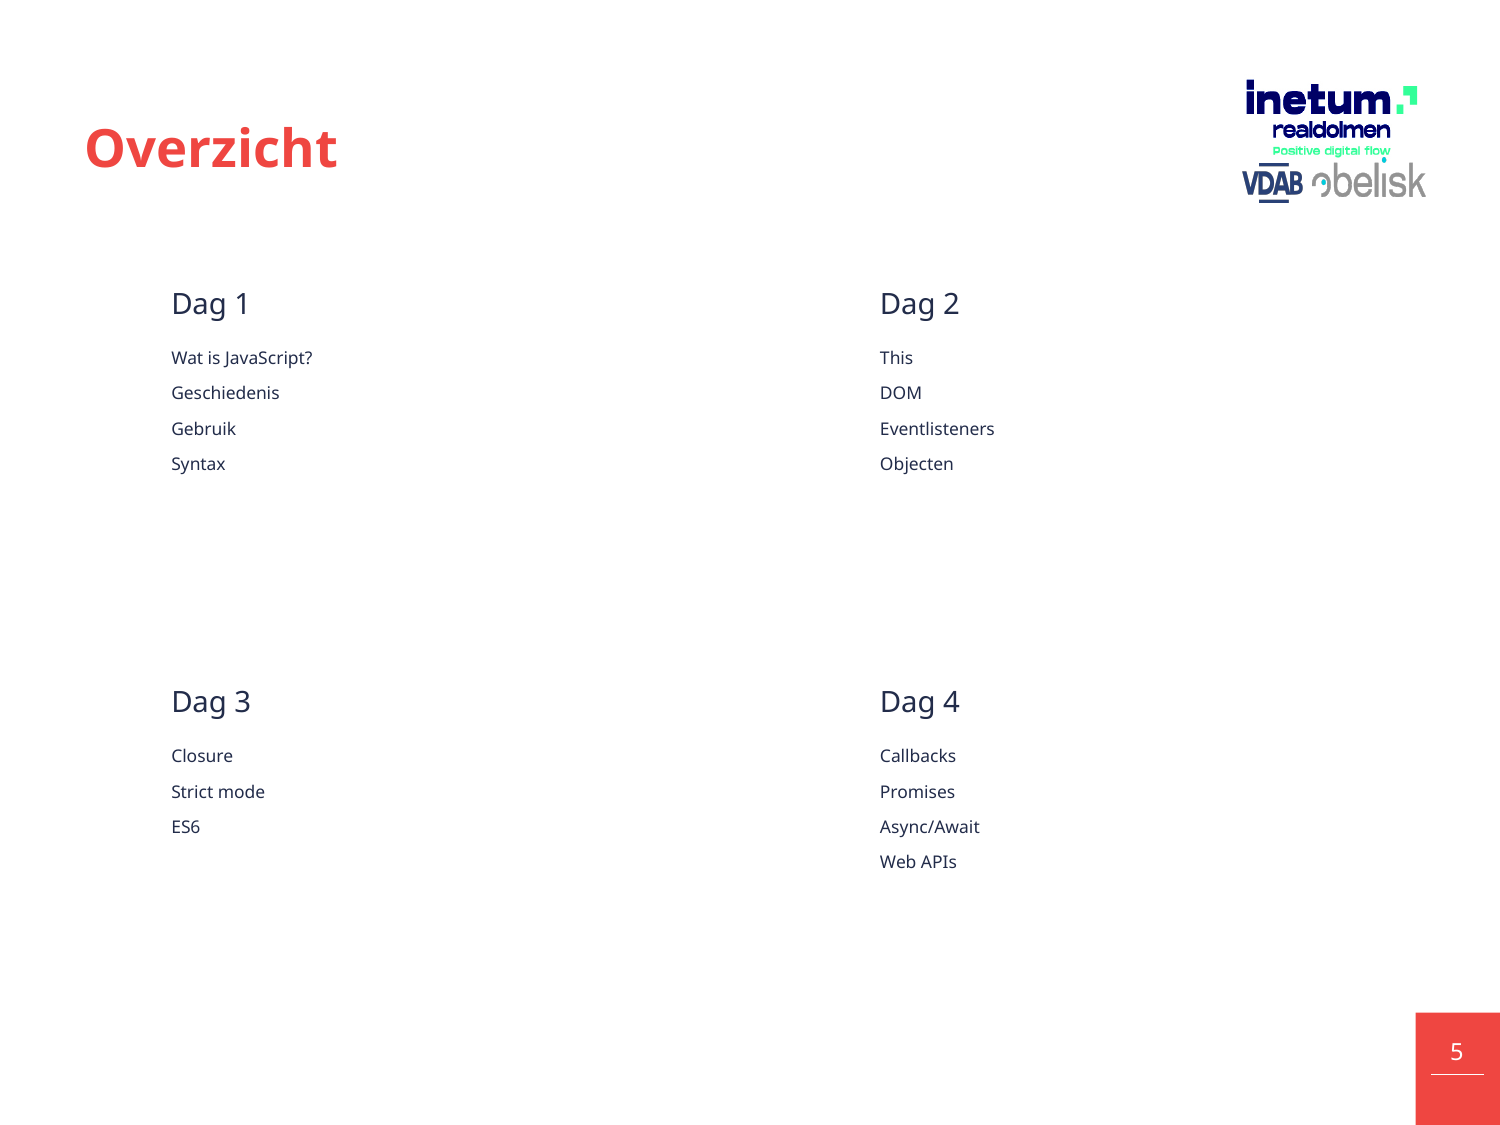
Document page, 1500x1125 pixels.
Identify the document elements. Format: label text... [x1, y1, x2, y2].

list Dag 4 [878, 681, 1396, 719]
title Overzicht [83, 114, 1193, 241]
list Closure Strict mode ES6 [169, 736, 619, 835]
list Dag 3 [169, 681, 687, 719]
list Dag 1 [169, 282, 687, 321]
list Wat is JavaScript? Geschiedenis Gebruik Syntax [169, 338, 619, 544]
list This DOM Eventlisteners Objecten [878, 338, 1328, 508]
list Callbacks Promises Async/Await Web APIs [878, 736, 1328, 871]
picture [1233, 52, 1431, 203]
list Dag 2 [878, 282, 1396, 321]
